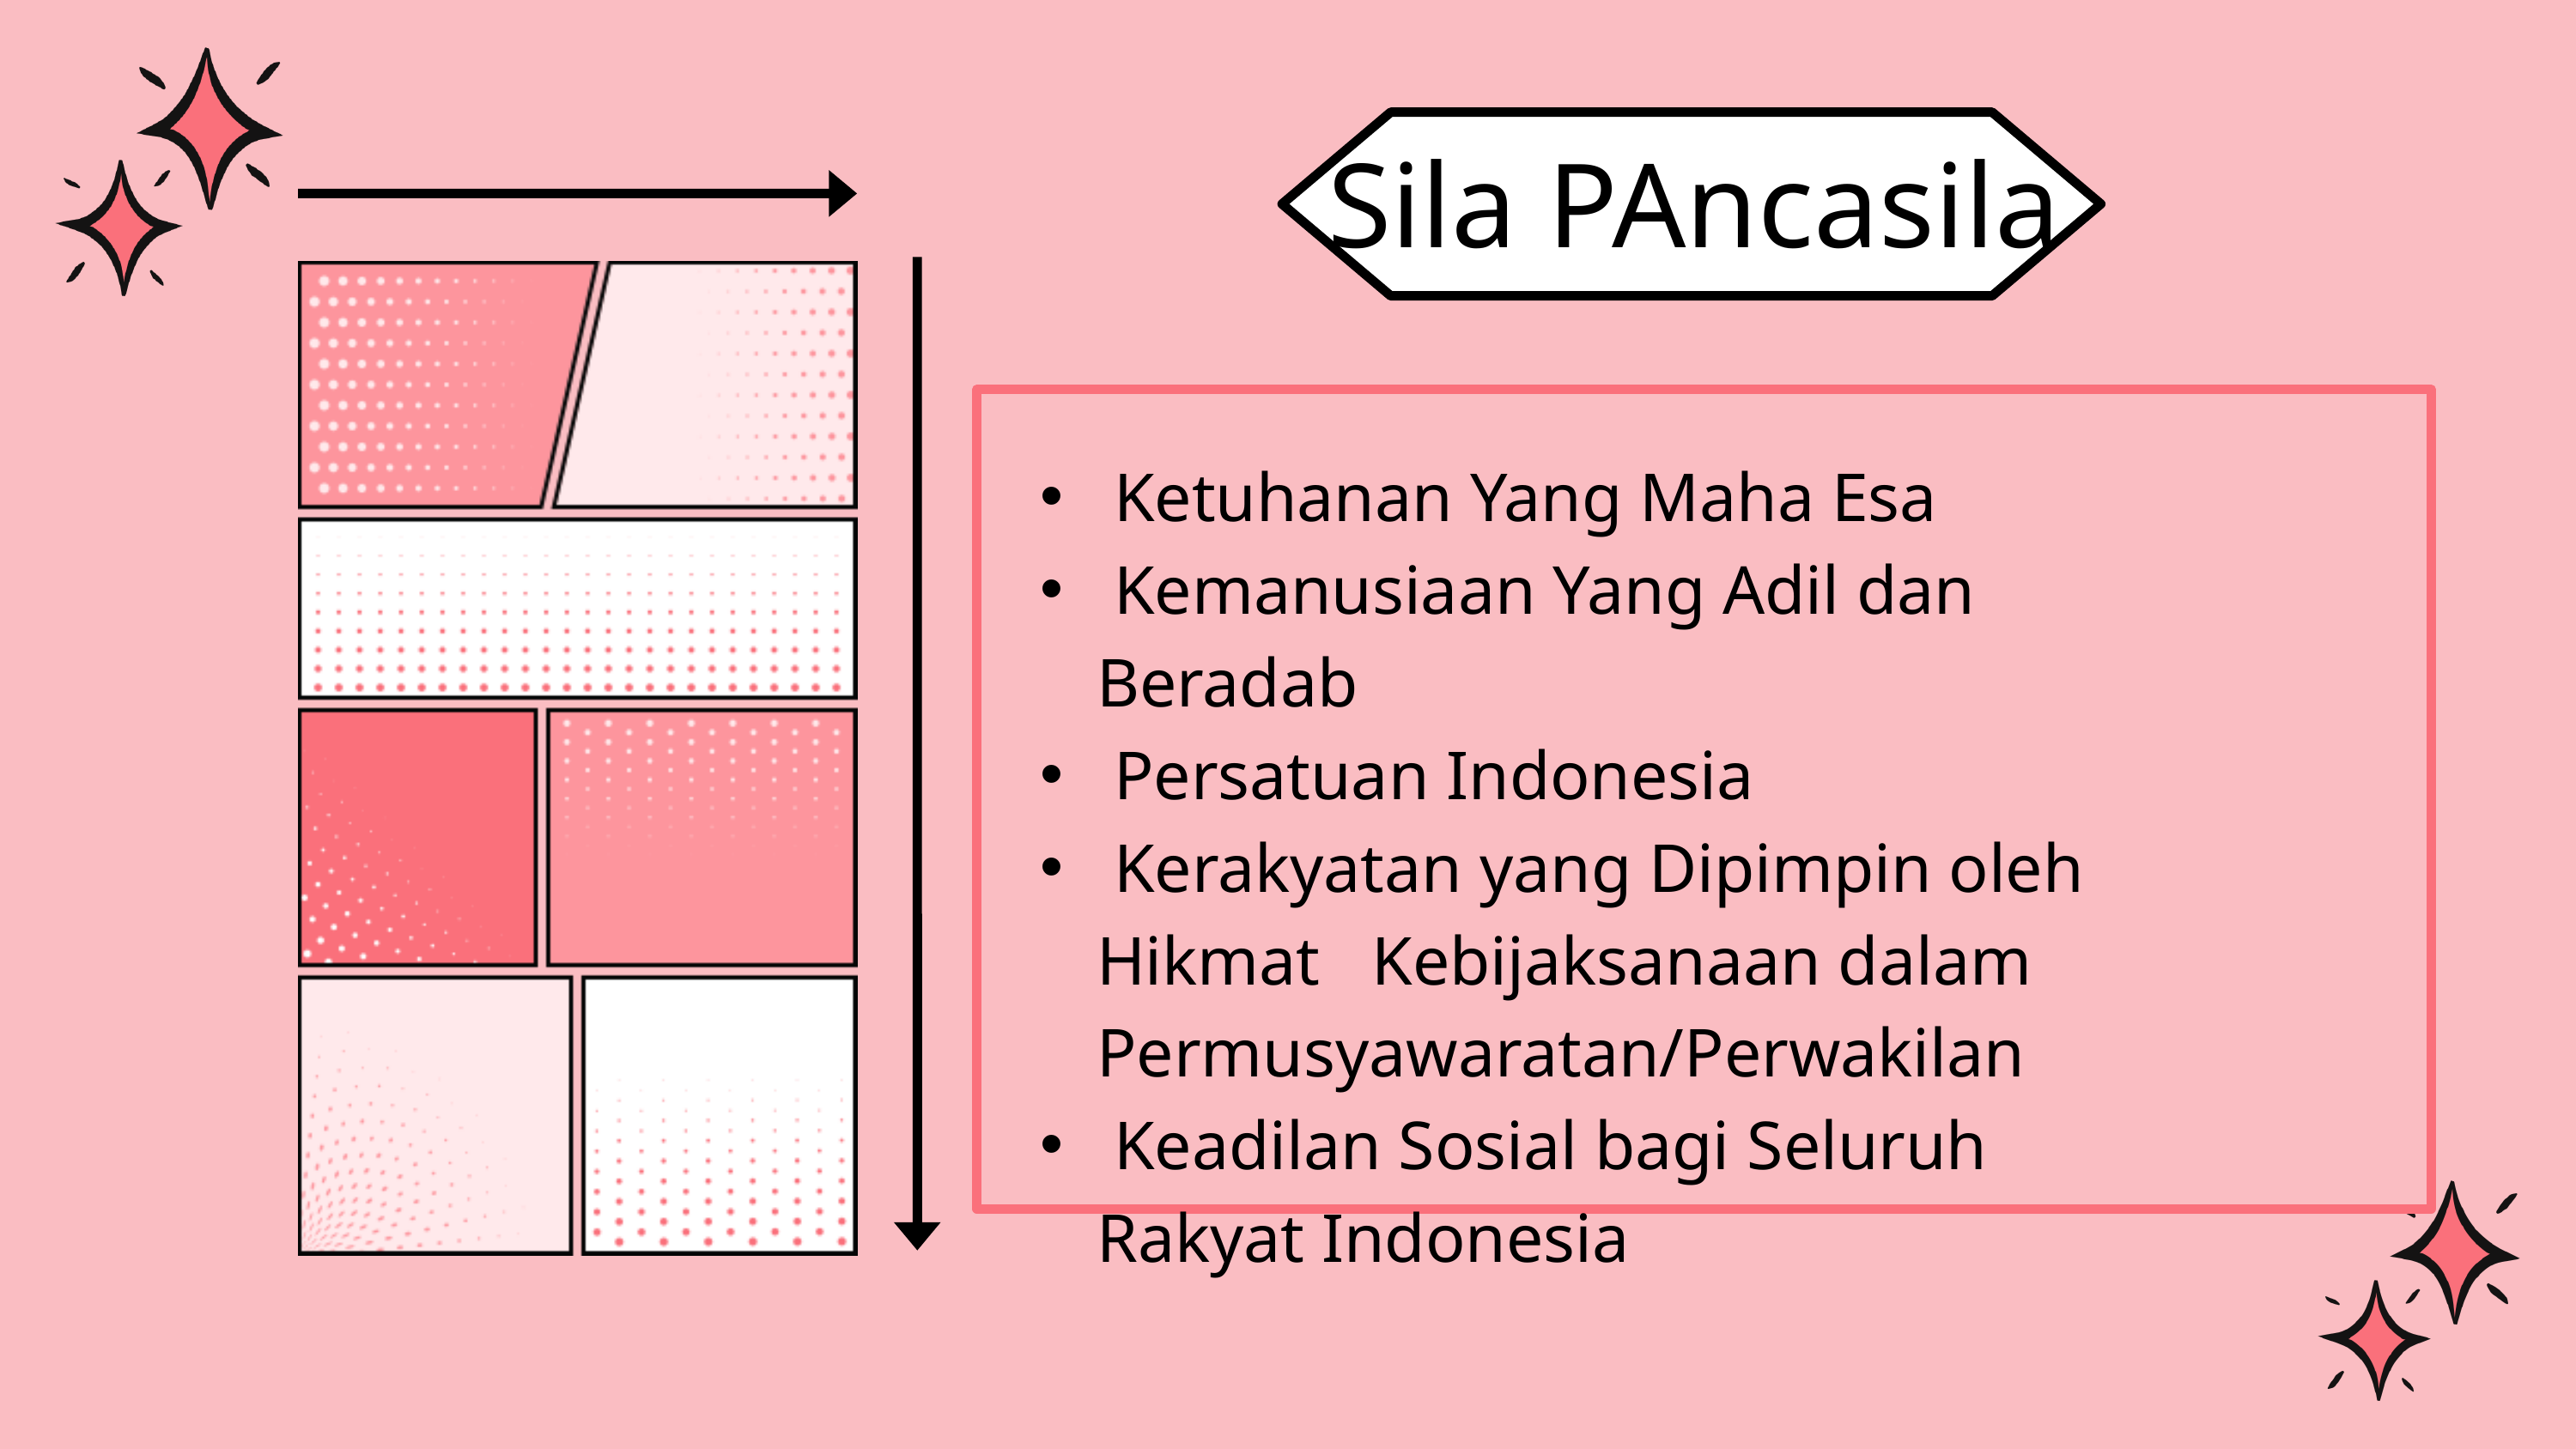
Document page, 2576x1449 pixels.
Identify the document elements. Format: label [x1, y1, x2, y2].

picture [55, 47, 284, 296]
text_box [1281, 112, 2101, 296]
picture [297, 261, 858, 1256]
text_box [976, 389, 2432, 1210]
picture [2318, 1180, 2521, 1402]
text_box [908, 257, 927, 1251]
text_box [298, 185, 858, 203]
